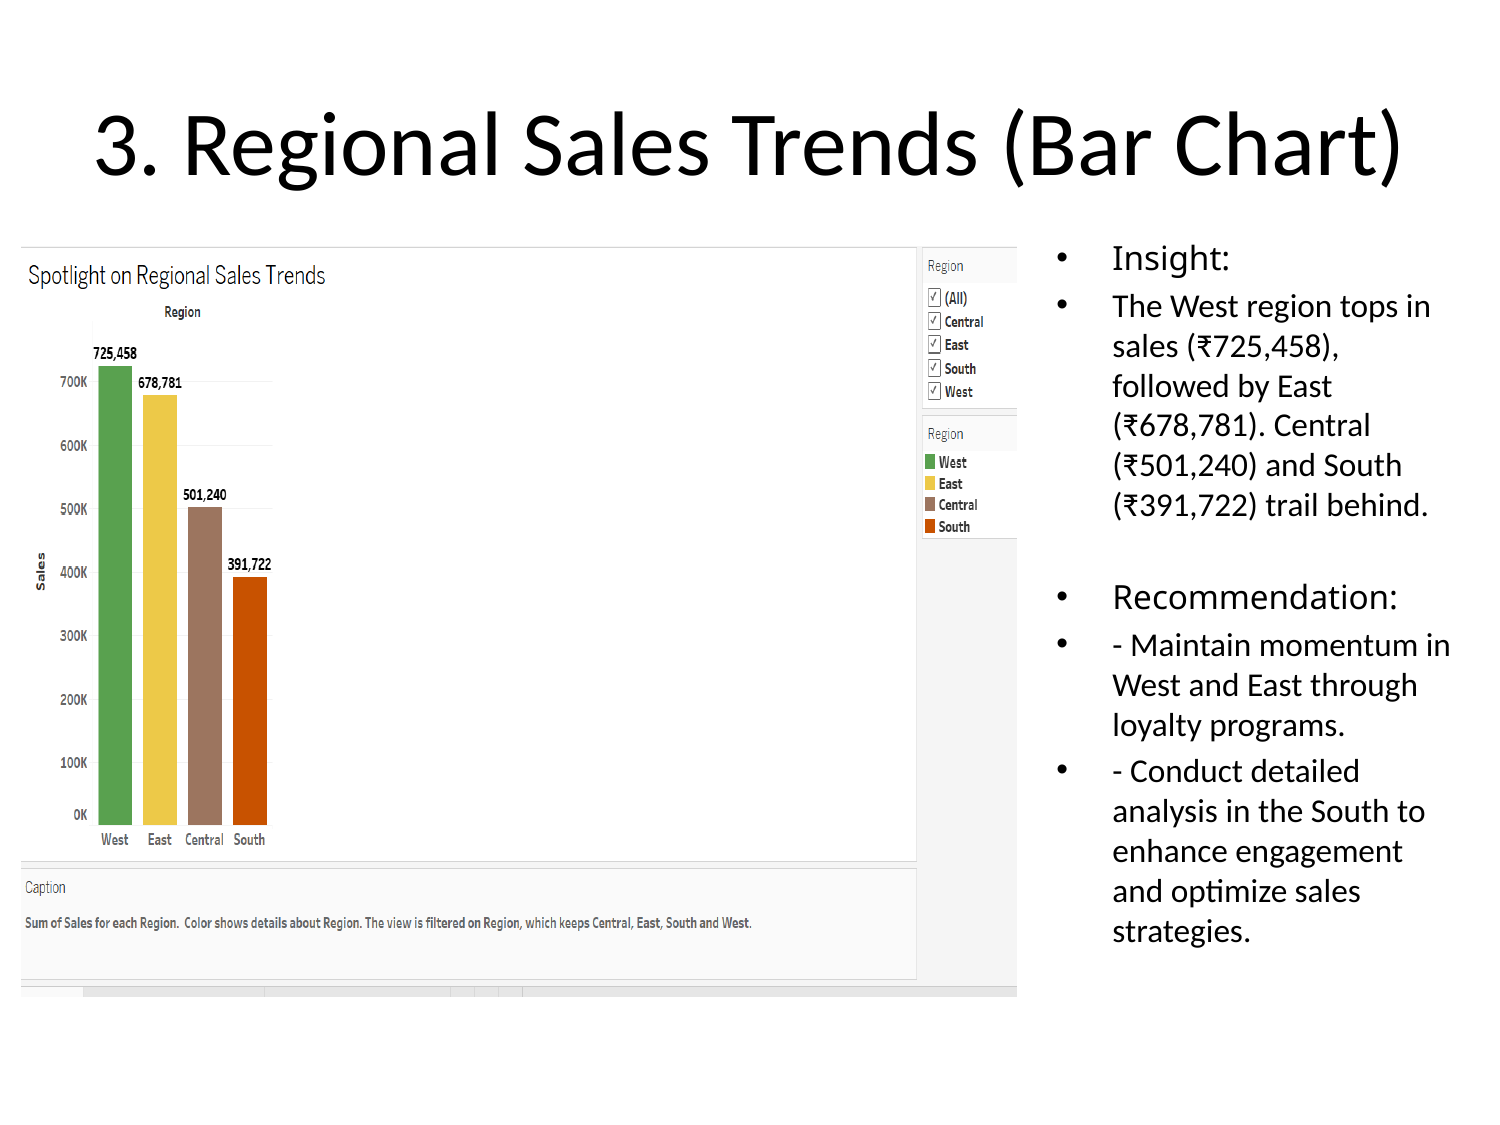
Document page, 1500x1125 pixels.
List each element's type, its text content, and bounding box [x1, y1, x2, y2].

picture [20, 245, 1017, 997]
list Insight: The West region tops in sales (₹725,458), followed by East (₹678,781). Central (₹501,240) and South (₹391,722) trail behind. Recommendation: - Maintain momentum in West and East through loyalty programs. - Conduct detailed analysis in the South to enhance engagement and optimize sales strategies. [1041, 230, 1469, 997]
title 3. Regional Sales Trends (Bar Chart) [75, 45, 1425, 233]
